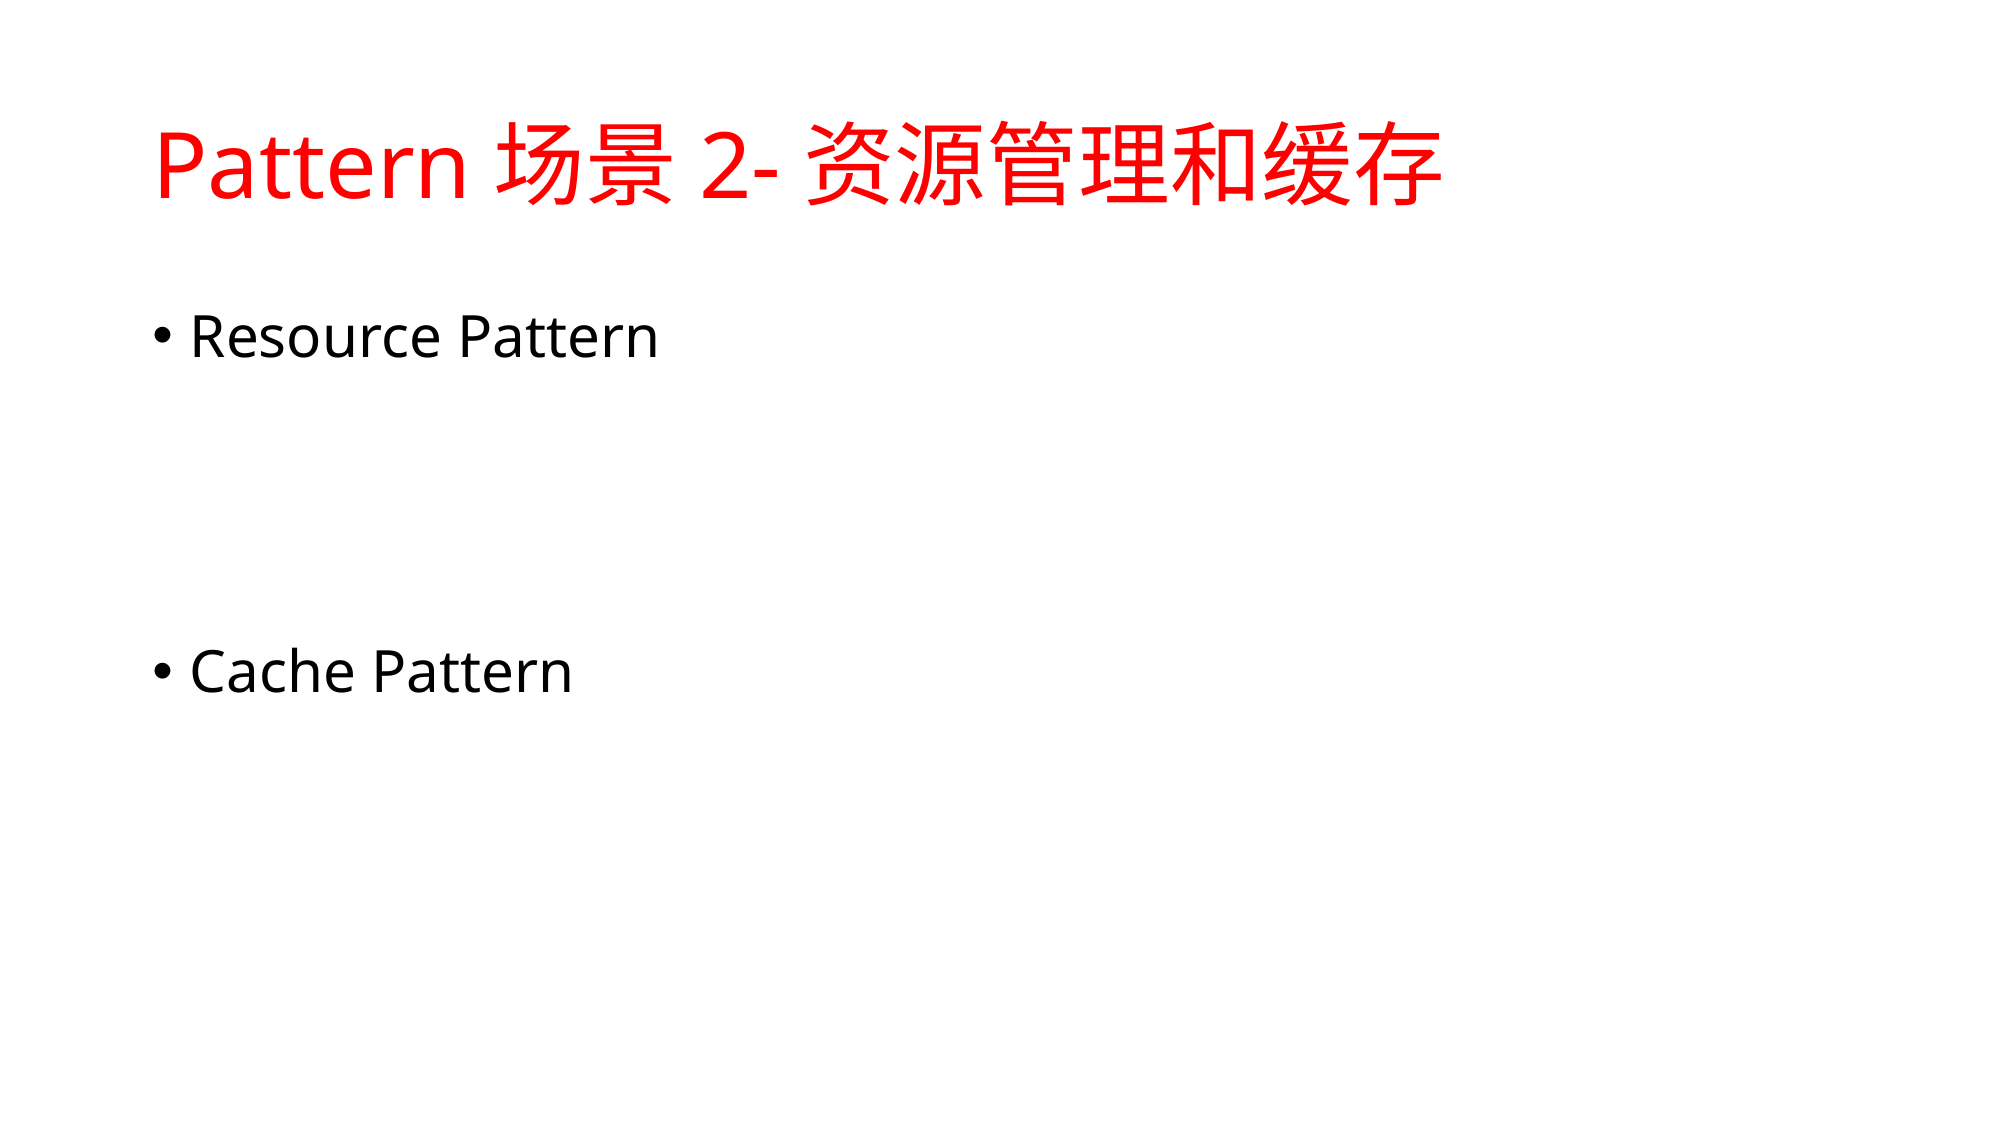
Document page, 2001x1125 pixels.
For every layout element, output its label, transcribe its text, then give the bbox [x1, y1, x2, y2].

title Pattern场景2-资源管理和缓存 [137, 59, 1863, 278]
list Resource Pattern Cache Pattern [137, 299, 1863, 1014]
